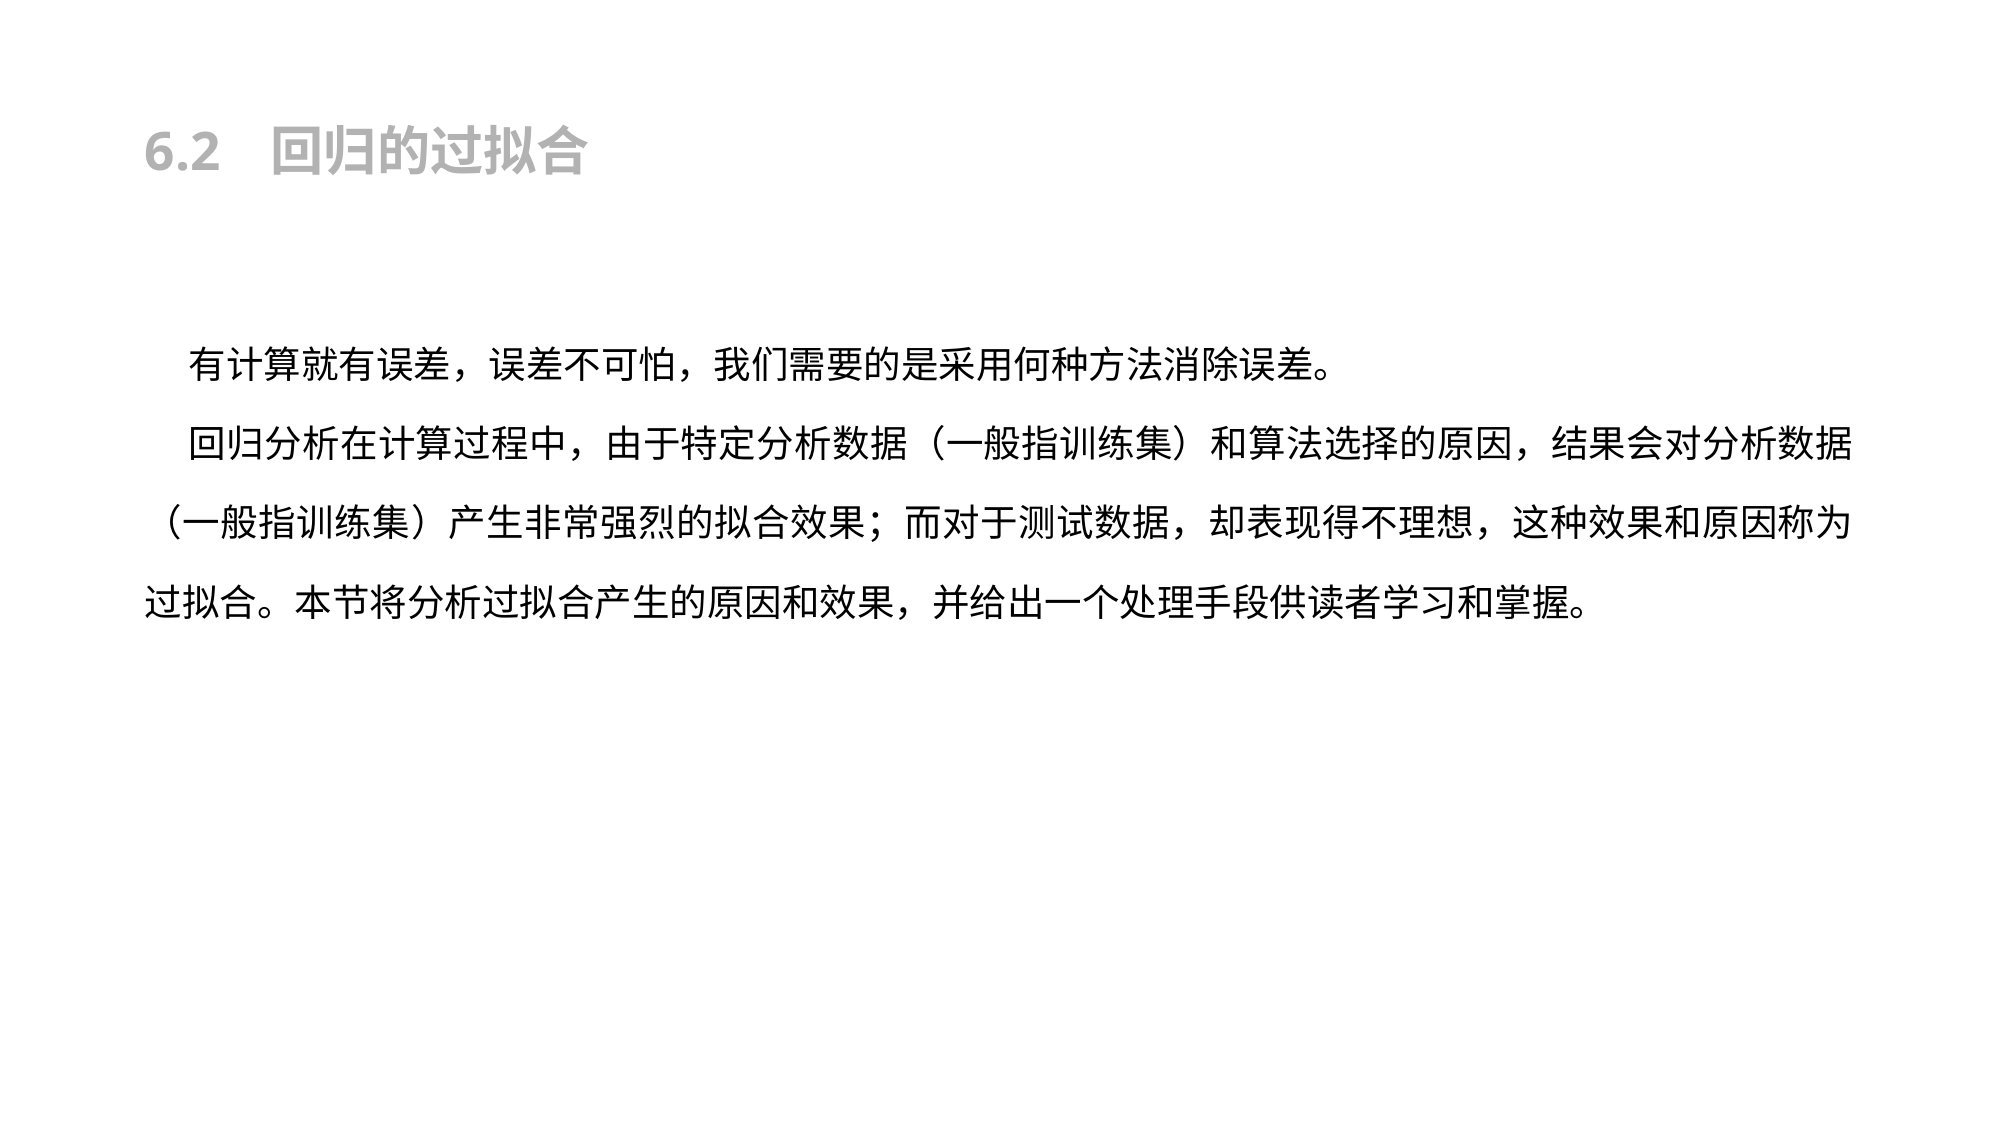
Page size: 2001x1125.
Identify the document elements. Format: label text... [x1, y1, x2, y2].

list 有计算就有误差，误差不可怕，我们需要的是采用何种方法消除误差。 回归分析在计算过程中，由于特定分析数据（一般指训练集）和算法选择的原因，结果会对分析数据（一般指训练集）产生非常强烈的拟合效果；而对于测试数据，却表现得不理想，这种效果和原因称为过拟合。本节将分析过拟合产生的原因和效果，并给出一个处理手段供读者学习和掌握。 [136, 298, 1863, 1014]
title 6.2 回归的过拟合 [136, 59, 1863, 278]
